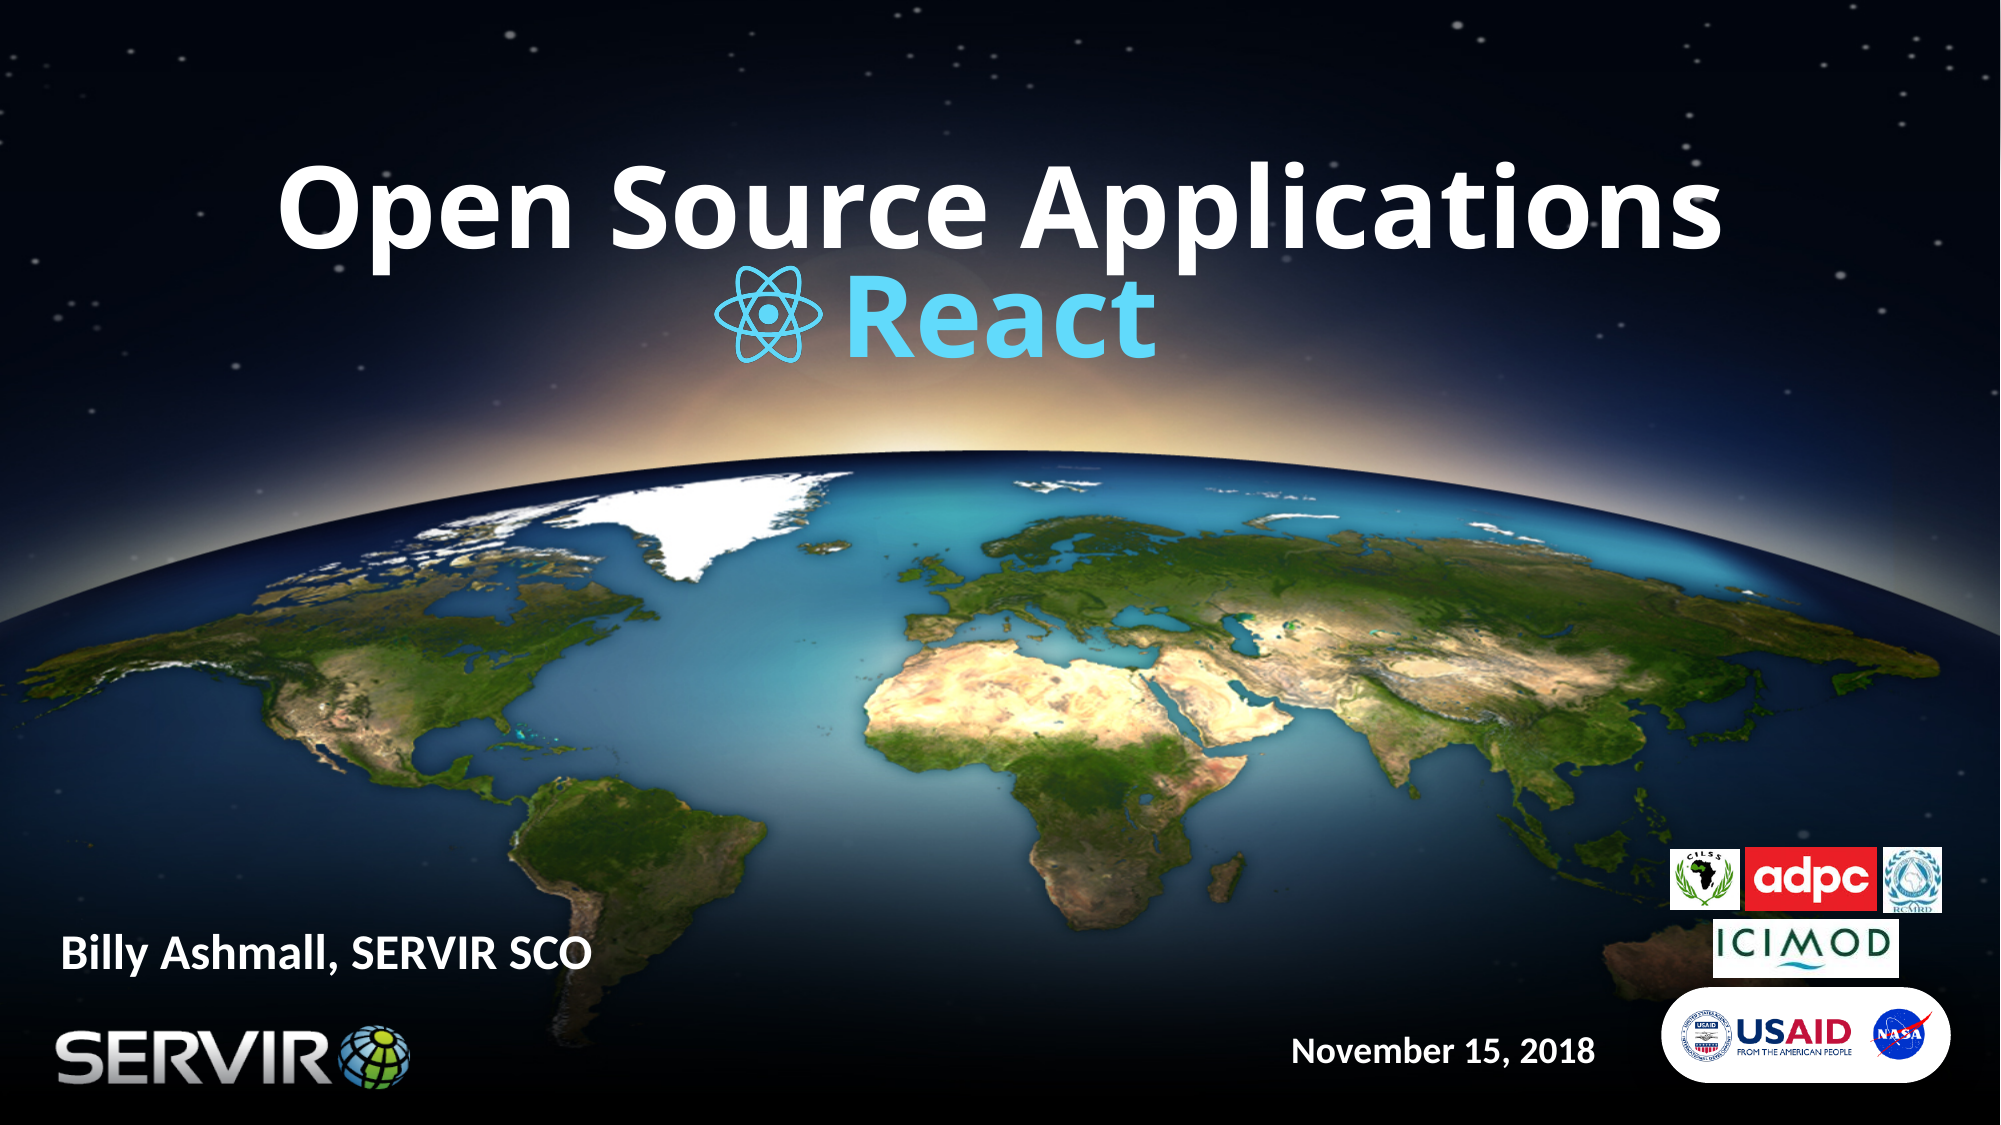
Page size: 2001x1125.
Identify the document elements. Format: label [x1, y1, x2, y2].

text_box [1661, 987, 1951, 1083]
picture [0, 0, 2000, 1125]
